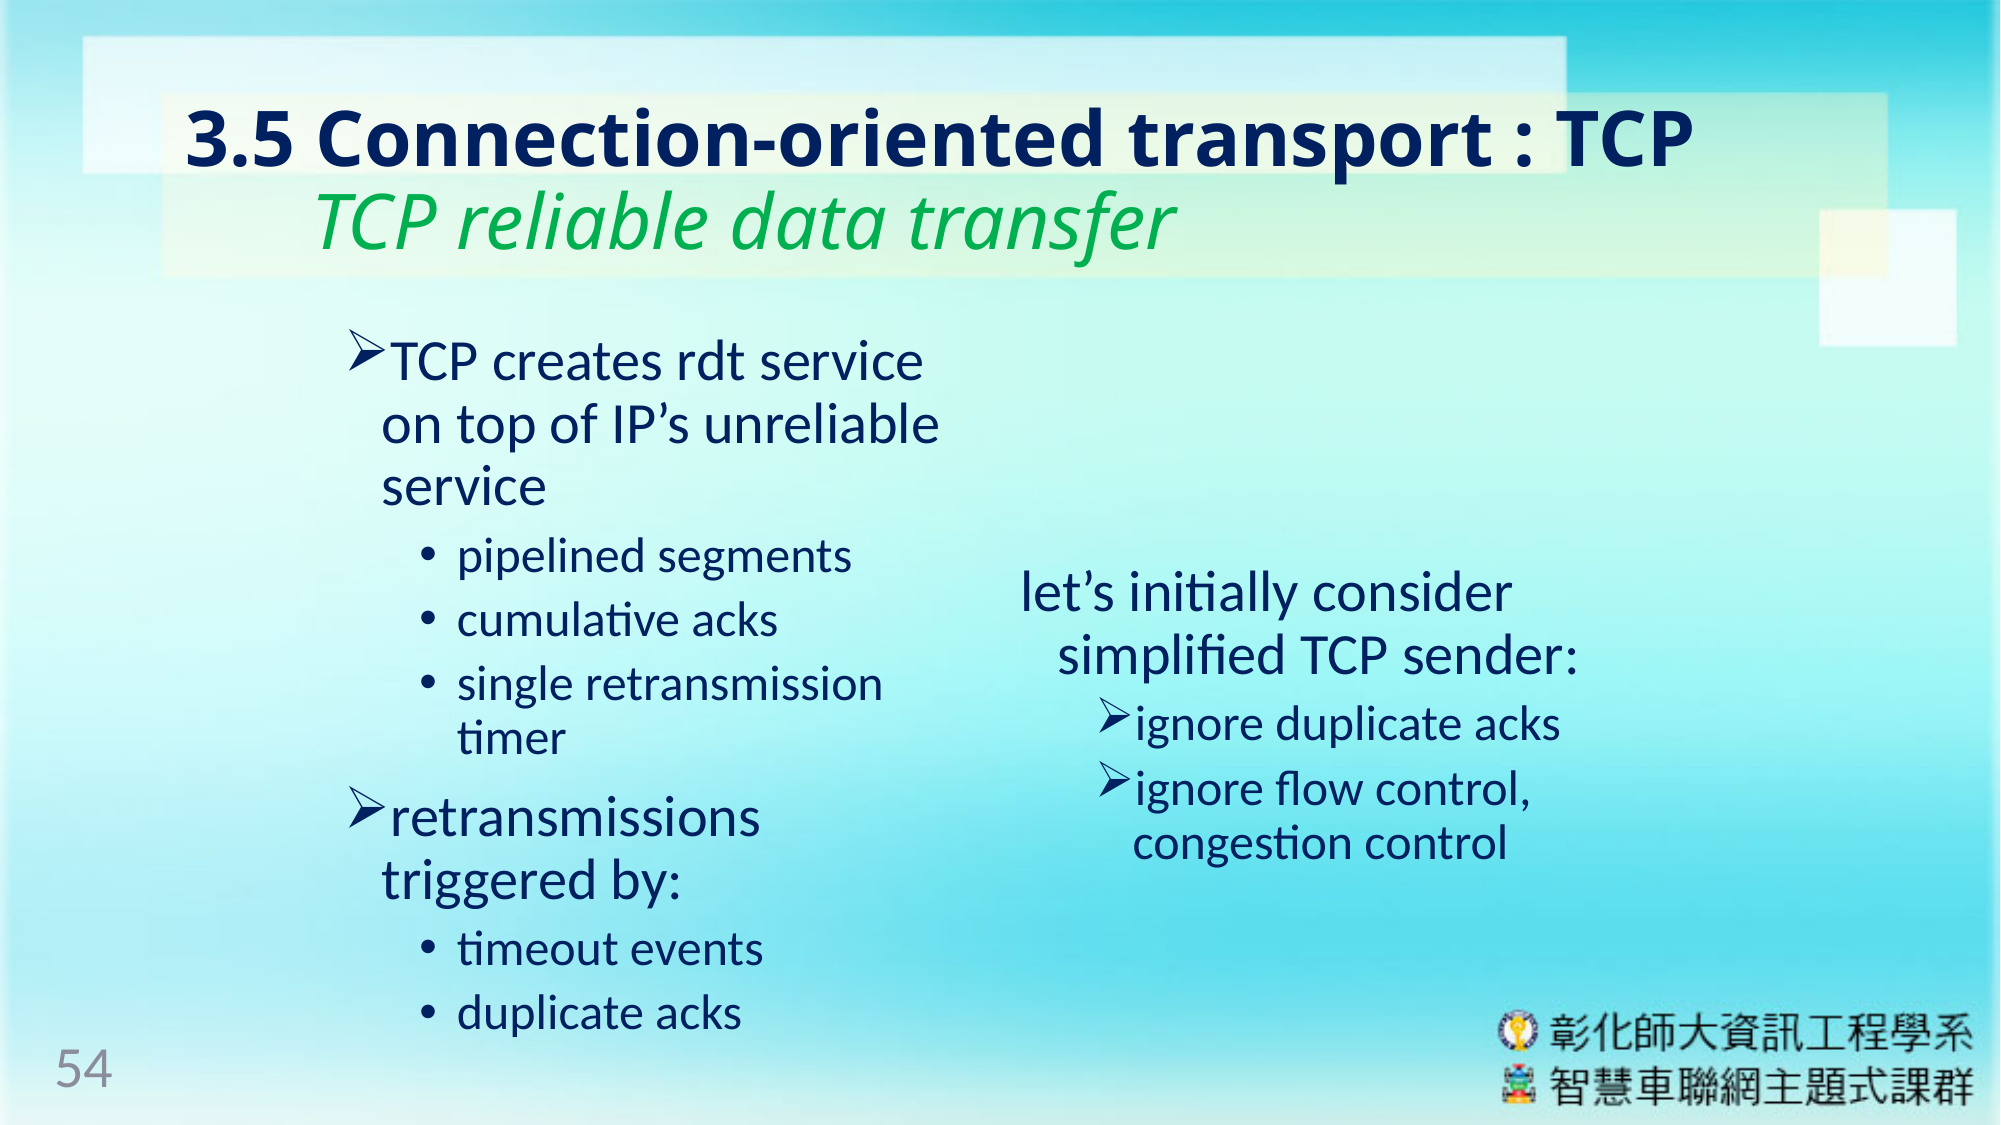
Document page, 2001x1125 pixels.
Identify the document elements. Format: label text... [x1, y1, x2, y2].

title 3.5 Connection-oriented transport : TCP TCP reliable data transfer [170, 91, 1890, 276]
slide_number 54 [0, 1003, 129, 1125]
text_box TCP creates rdt service on top of IP’s unreliable service pipelined segments cumulative acks single retransmission timer retransmissions triggered by: timeout events duplicate acks [329, 322, 998, 1085]
picture [0, 0, 2001, 1125]
text_box let’s initially consider simplified TCP sender: ignore duplicate acks ignore flow control, congestion control [1005, 553, 1651, 902]
